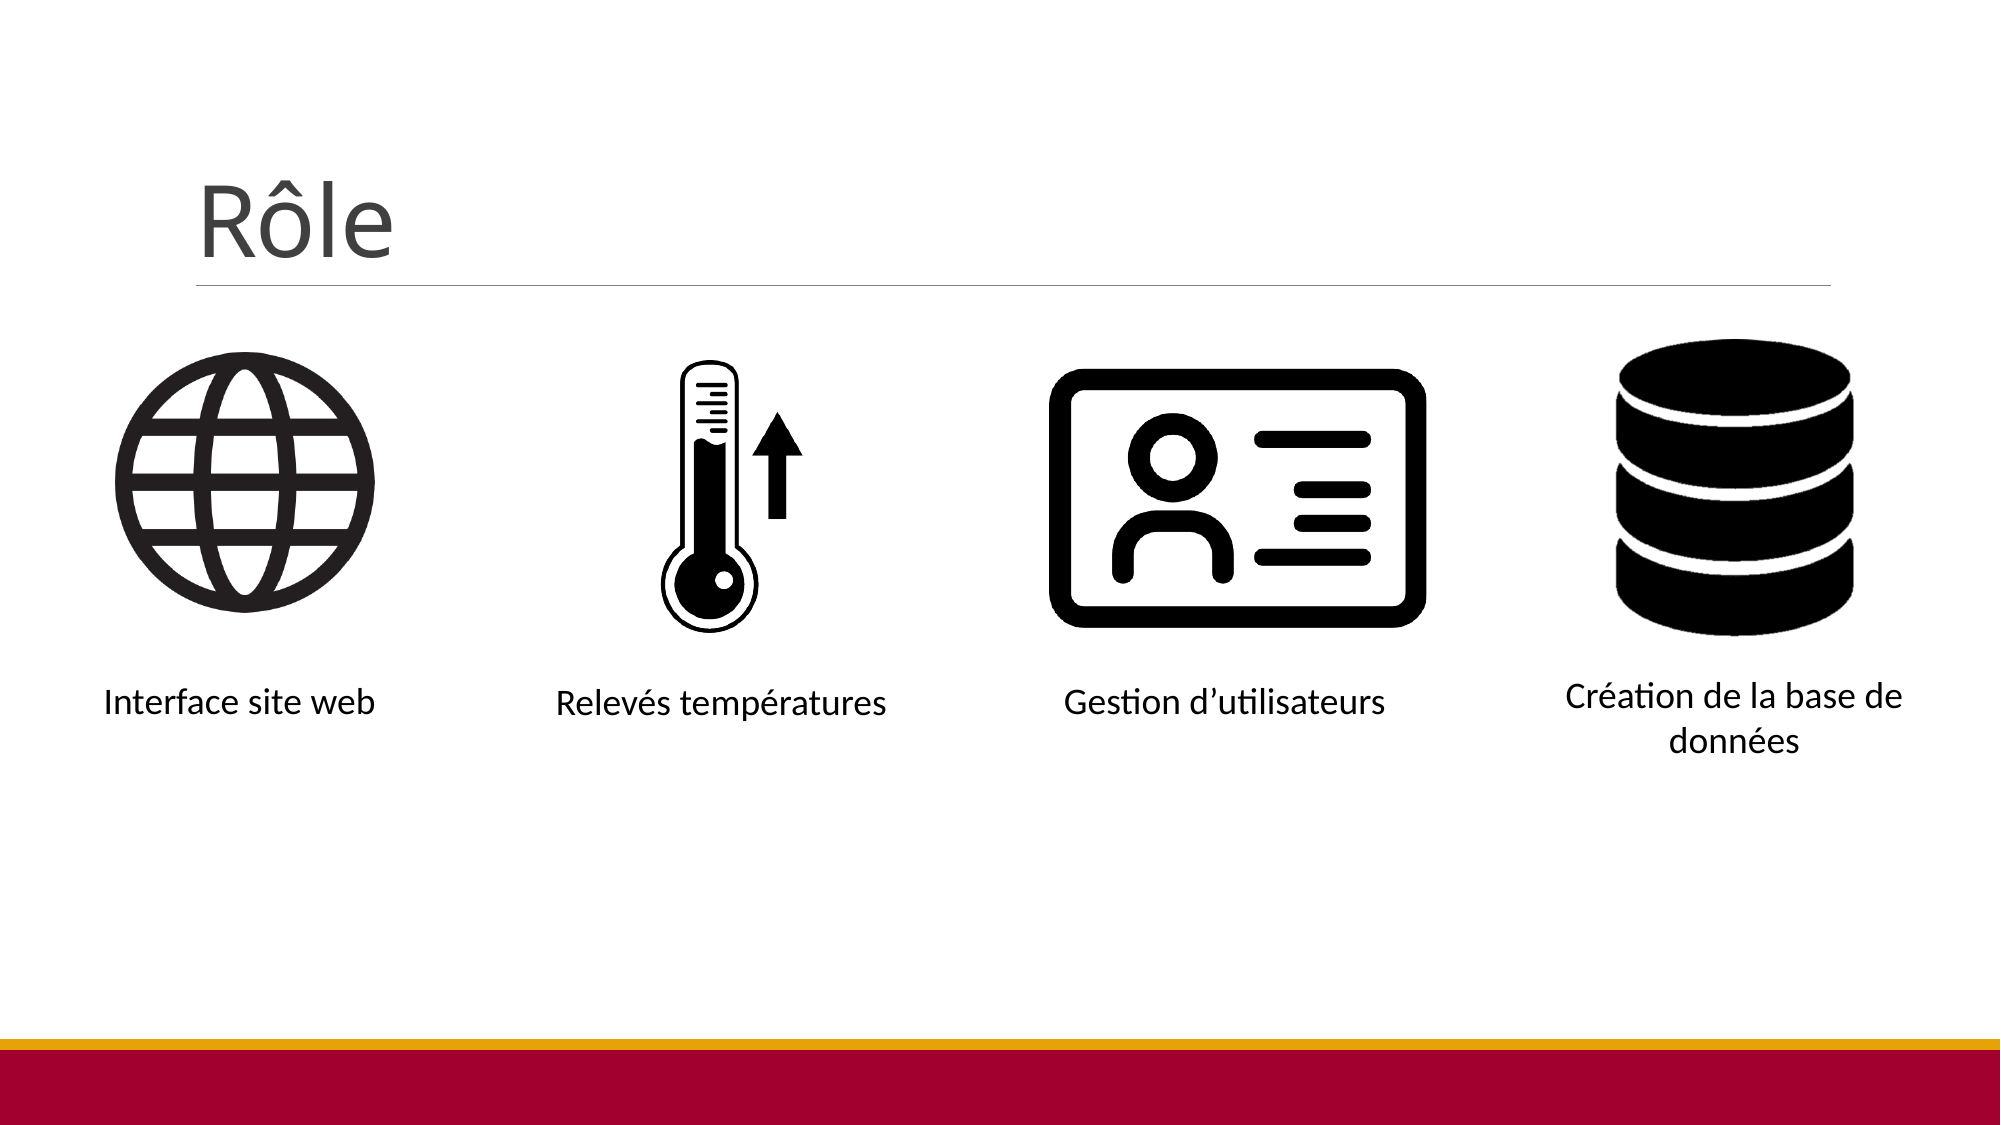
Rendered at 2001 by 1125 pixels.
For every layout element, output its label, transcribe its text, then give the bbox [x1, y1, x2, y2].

text_box Relevés températures [541, 670, 919, 731]
picture [72, 341, 417, 616]
title Rôle [180, 47, 1830, 285]
text_box Interface site web [88, 670, 401, 730]
text_box Gestion d’utilisateurs [1049, 670, 1427, 730]
text_box Création de la base de données [1544, 663, 1926, 769]
picture [1048, 362, 1427, 637]
picture [1552, 338, 1917, 642]
picture [654, 359, 806, 633]
